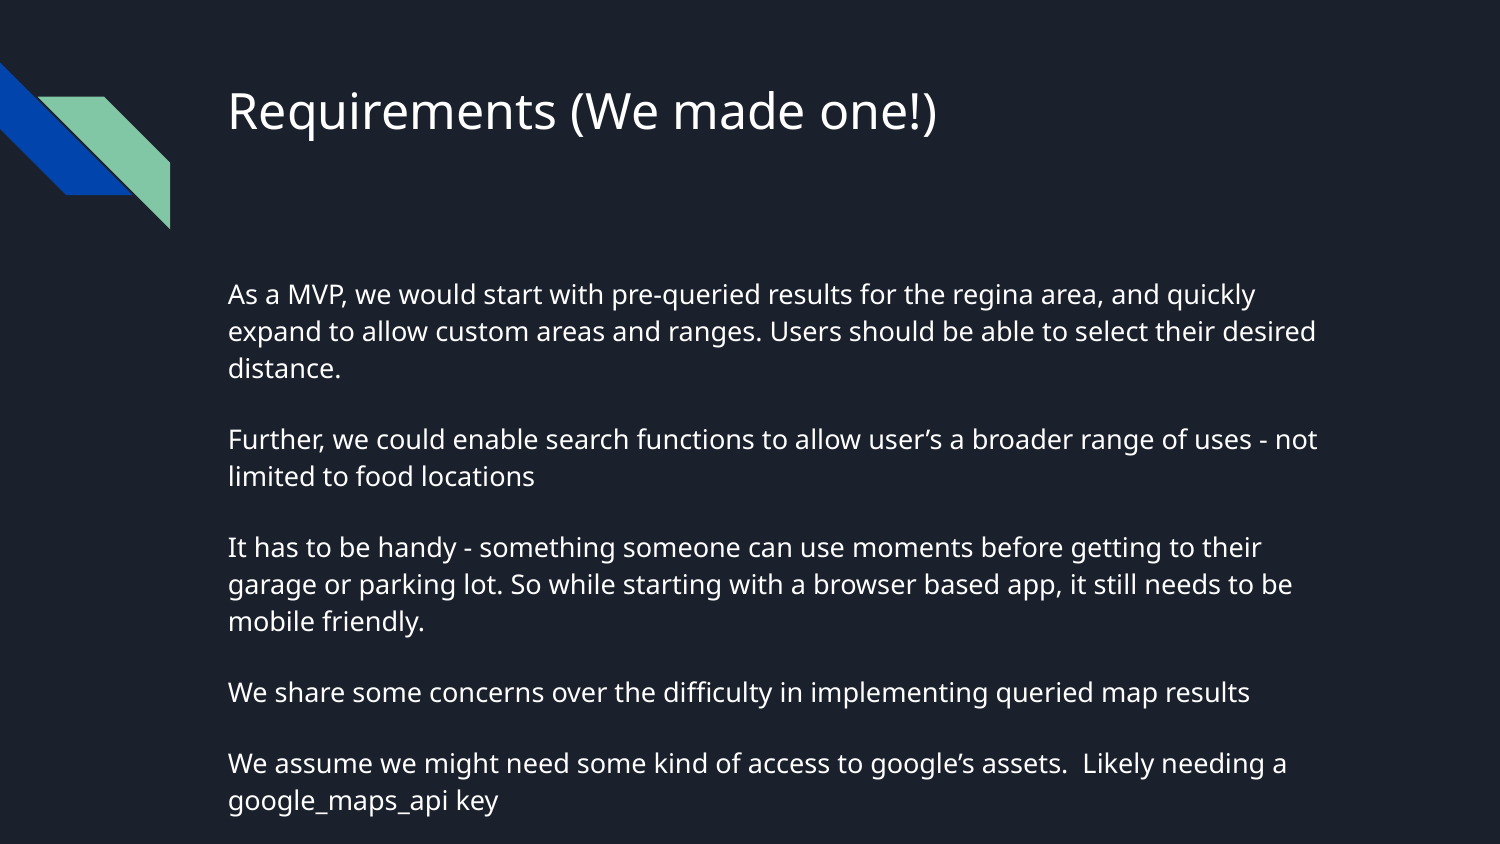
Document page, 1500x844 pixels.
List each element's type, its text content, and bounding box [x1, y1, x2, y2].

list As a MVP, we would start with pre-queried results for the regina area, and quickly expand to allow custom areas and ranges. Users should be able to select their desired distance. Further, we could enable search functions to allow user’s a broader range of uses - not limited to food locations It has to be handy - something someone can use moments before getting to their garage or parking lot. So while starting with a browser based app, it still needs to be mobile friendly. We share some concerns over the difficulty in implementing queried map results We assume we might need some kind of access to google’s assets. Likely needing a google_maps_api key [212, 257, 1368, 735]
title Requirements (We made one!) [212, 64, 1368, 215]
